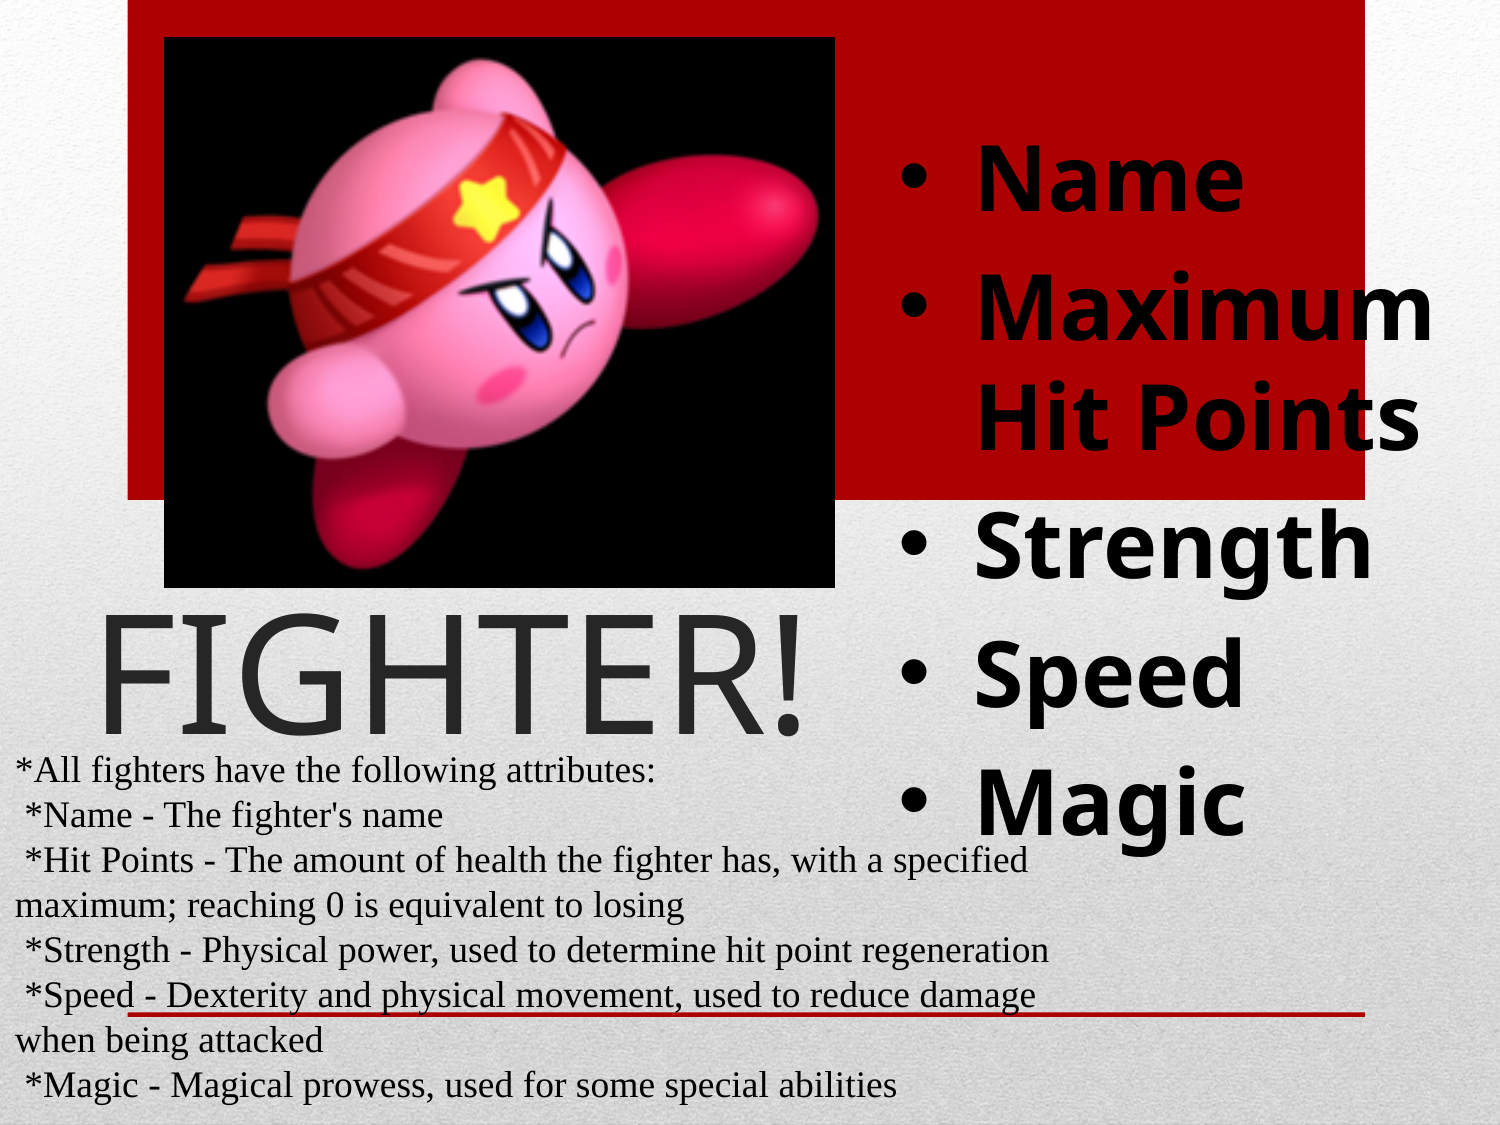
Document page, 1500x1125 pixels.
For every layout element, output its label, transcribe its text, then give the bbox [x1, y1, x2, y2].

text_box *All fighters have the following attributes: *Name - The fighter's name *Hit Points - The amount of health the fighter has, with a specified maximum; reaching 0 is equivalent to losing *Strength - Physical power, used to determine hit point regeneration *Speed - Dexterity and physical movement, used to reduce damage when being attacked *Magic - Magical prowess, used for some special abilities [0, 737, 1088, 1125]
picture [163, 36, 836, 589]
list Name Maximum Hit Points Strength Speed Magic [883, 112, 1496, 1125]
title FighTer! [75, 500, 883, 737]
